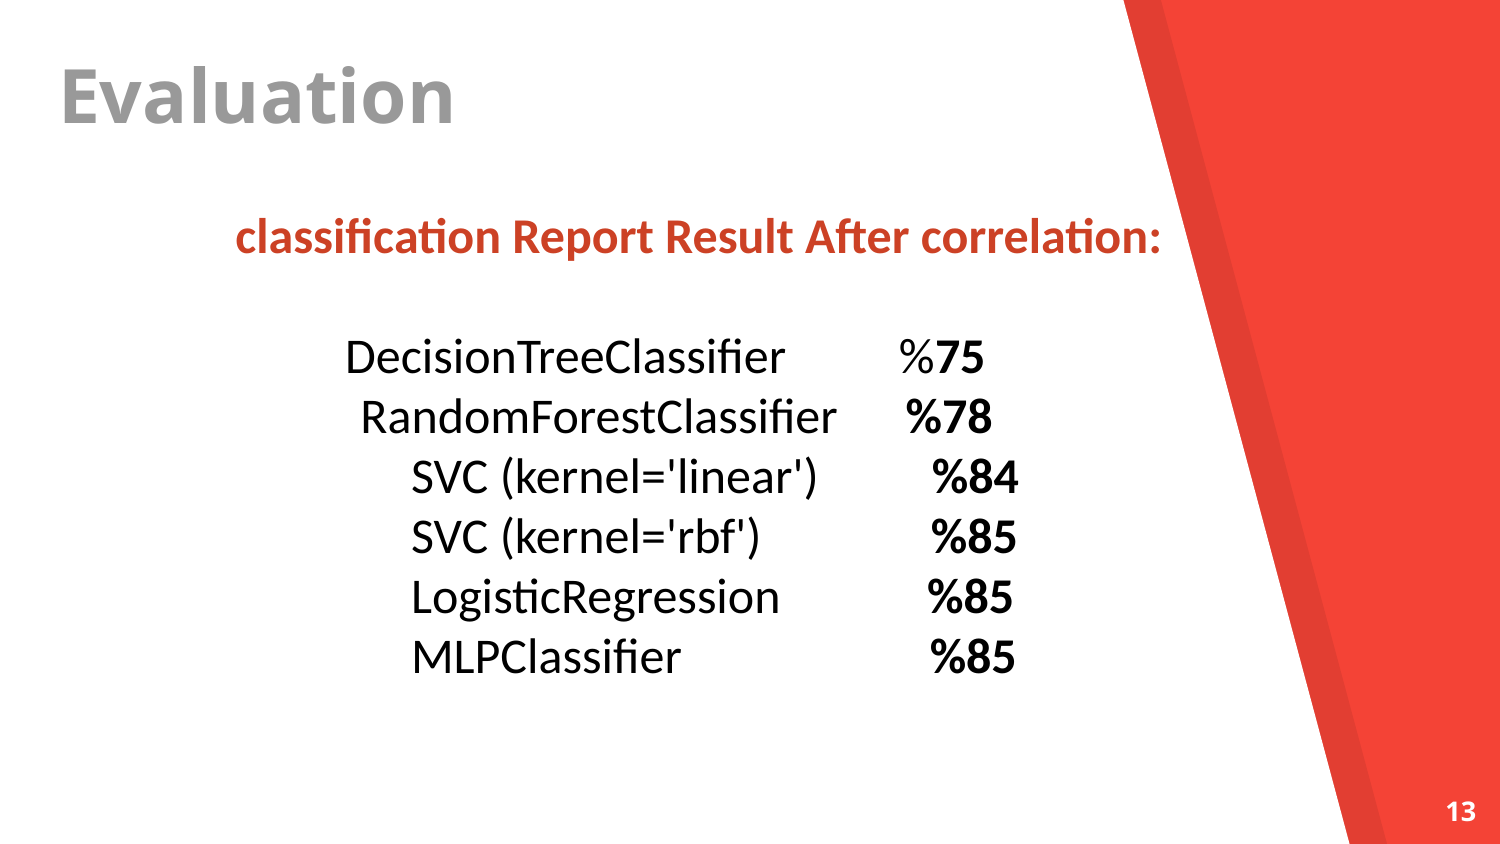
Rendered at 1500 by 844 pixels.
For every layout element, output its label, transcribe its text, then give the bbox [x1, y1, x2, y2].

subtitle classification Report Result After correlation: DecisionTreeClassifier %75 RandomForestClassifier %78 SVC (kernel='linear') %84 SVC (kernel='rbf') %85 LogisticRegression %85 MLPClassifier %85 [51, 128, 1347, 801]
slide_number ‹#› [1401, 779, 1492, 844]
title Evaluation [43, 25, 897, 154]
